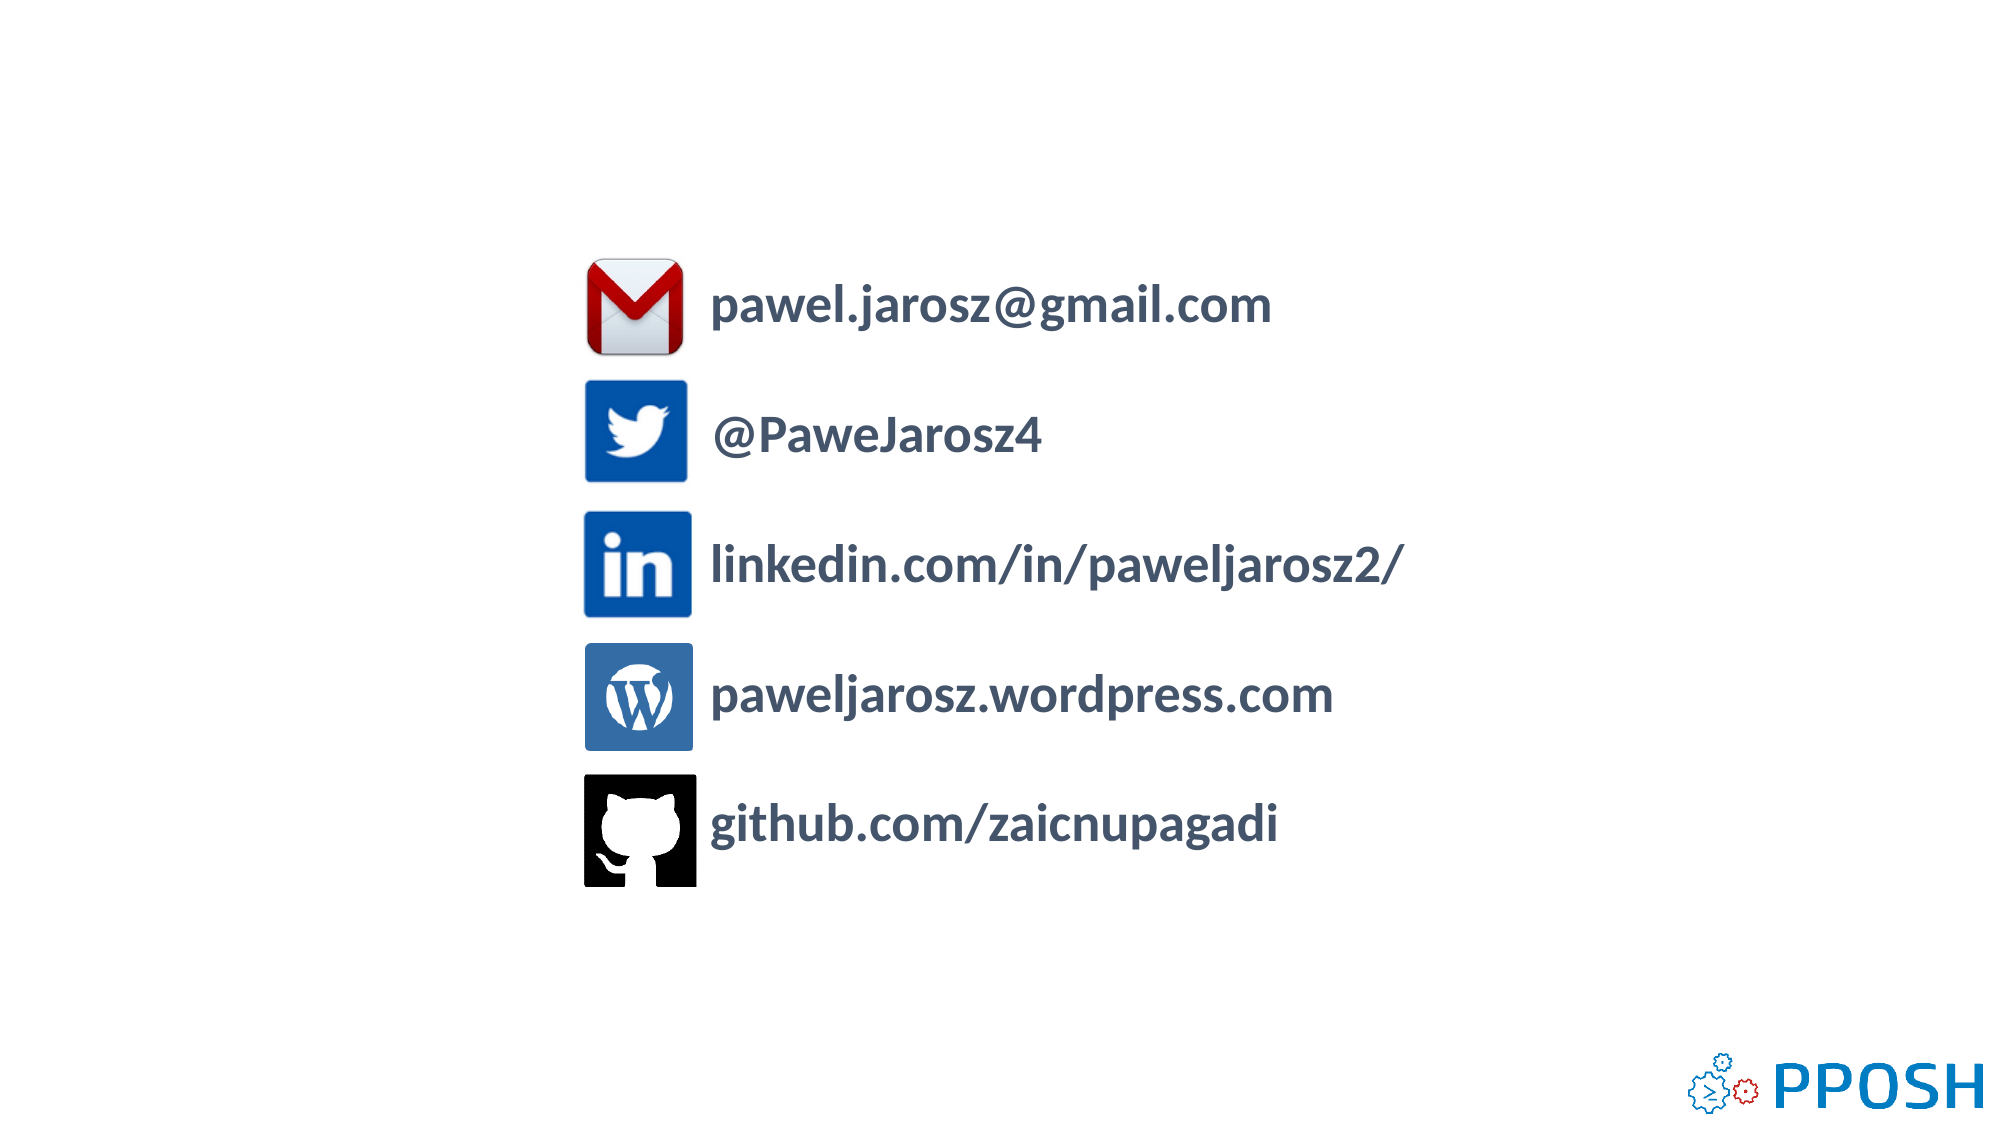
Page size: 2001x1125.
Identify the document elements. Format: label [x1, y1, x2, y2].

picture [1685, 1049, 1990, 1121]
text_box [529, 256, 2000, 889]
